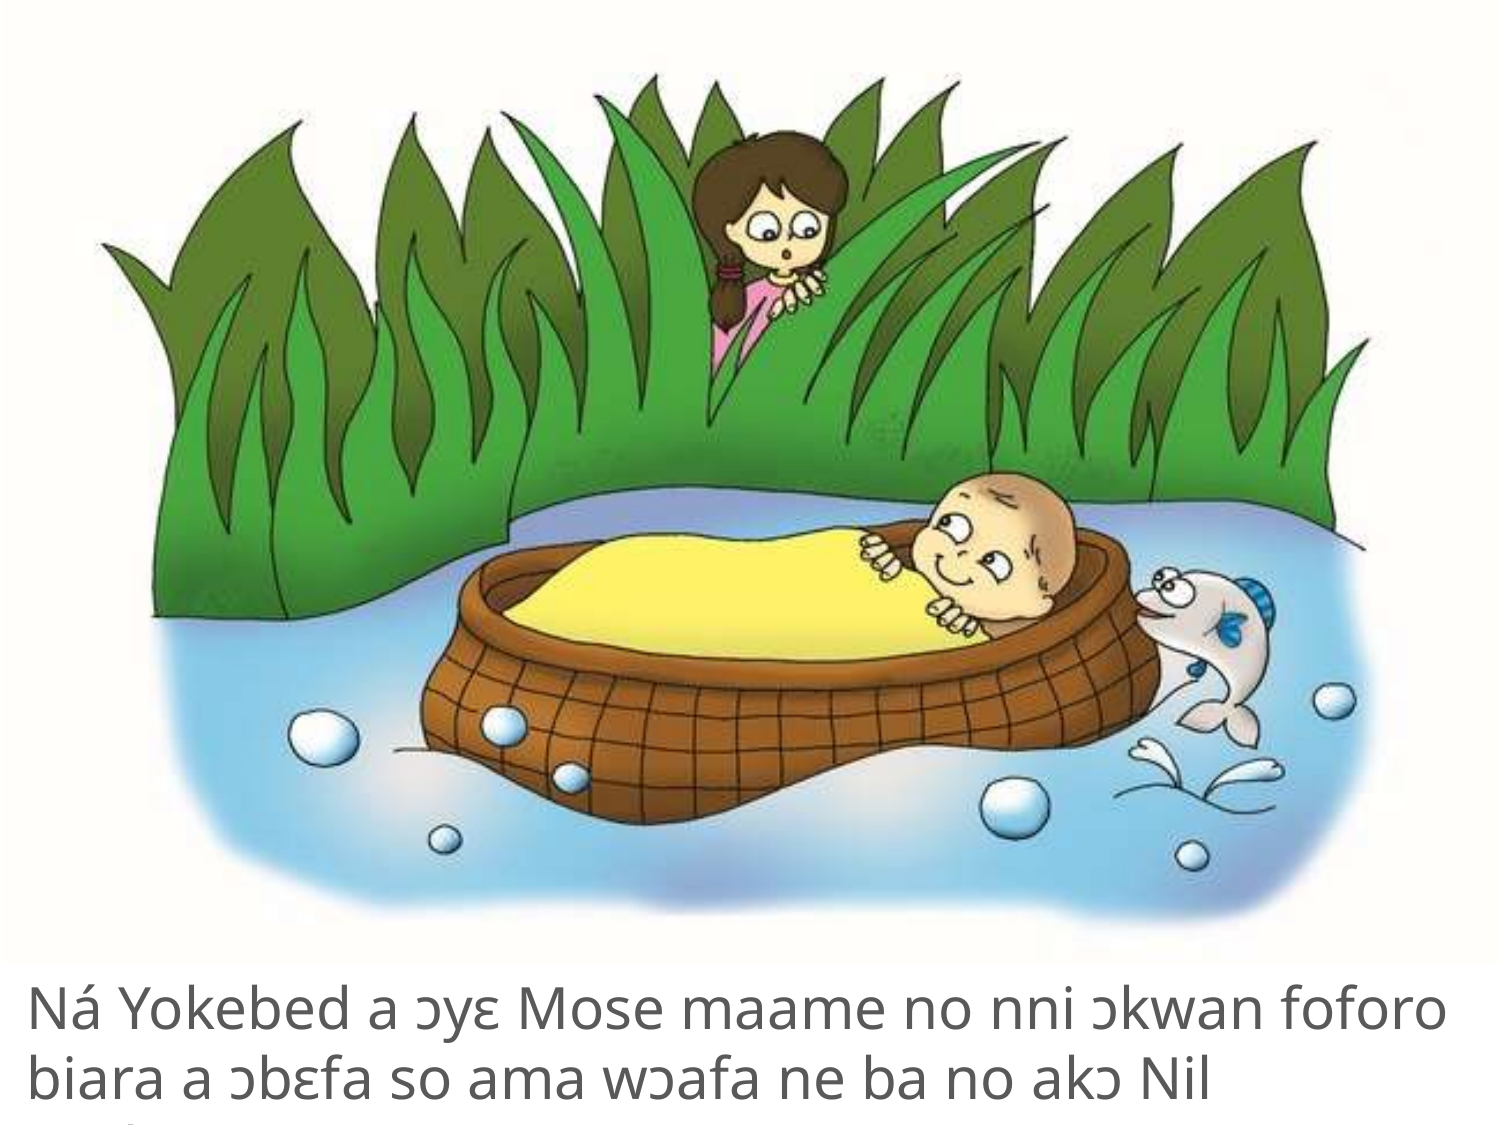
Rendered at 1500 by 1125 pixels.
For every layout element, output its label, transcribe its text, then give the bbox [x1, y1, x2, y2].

text_box Ná Yokebed a ɔyɛ Mose maame no nni ɔkwan foforo biara a ɔbɛfa so ama wɔafa ne ba no akɔ Nil asubɔnten no so. [11, 972, 1483, 1125]
picture [1, 0, 1500, 965]
